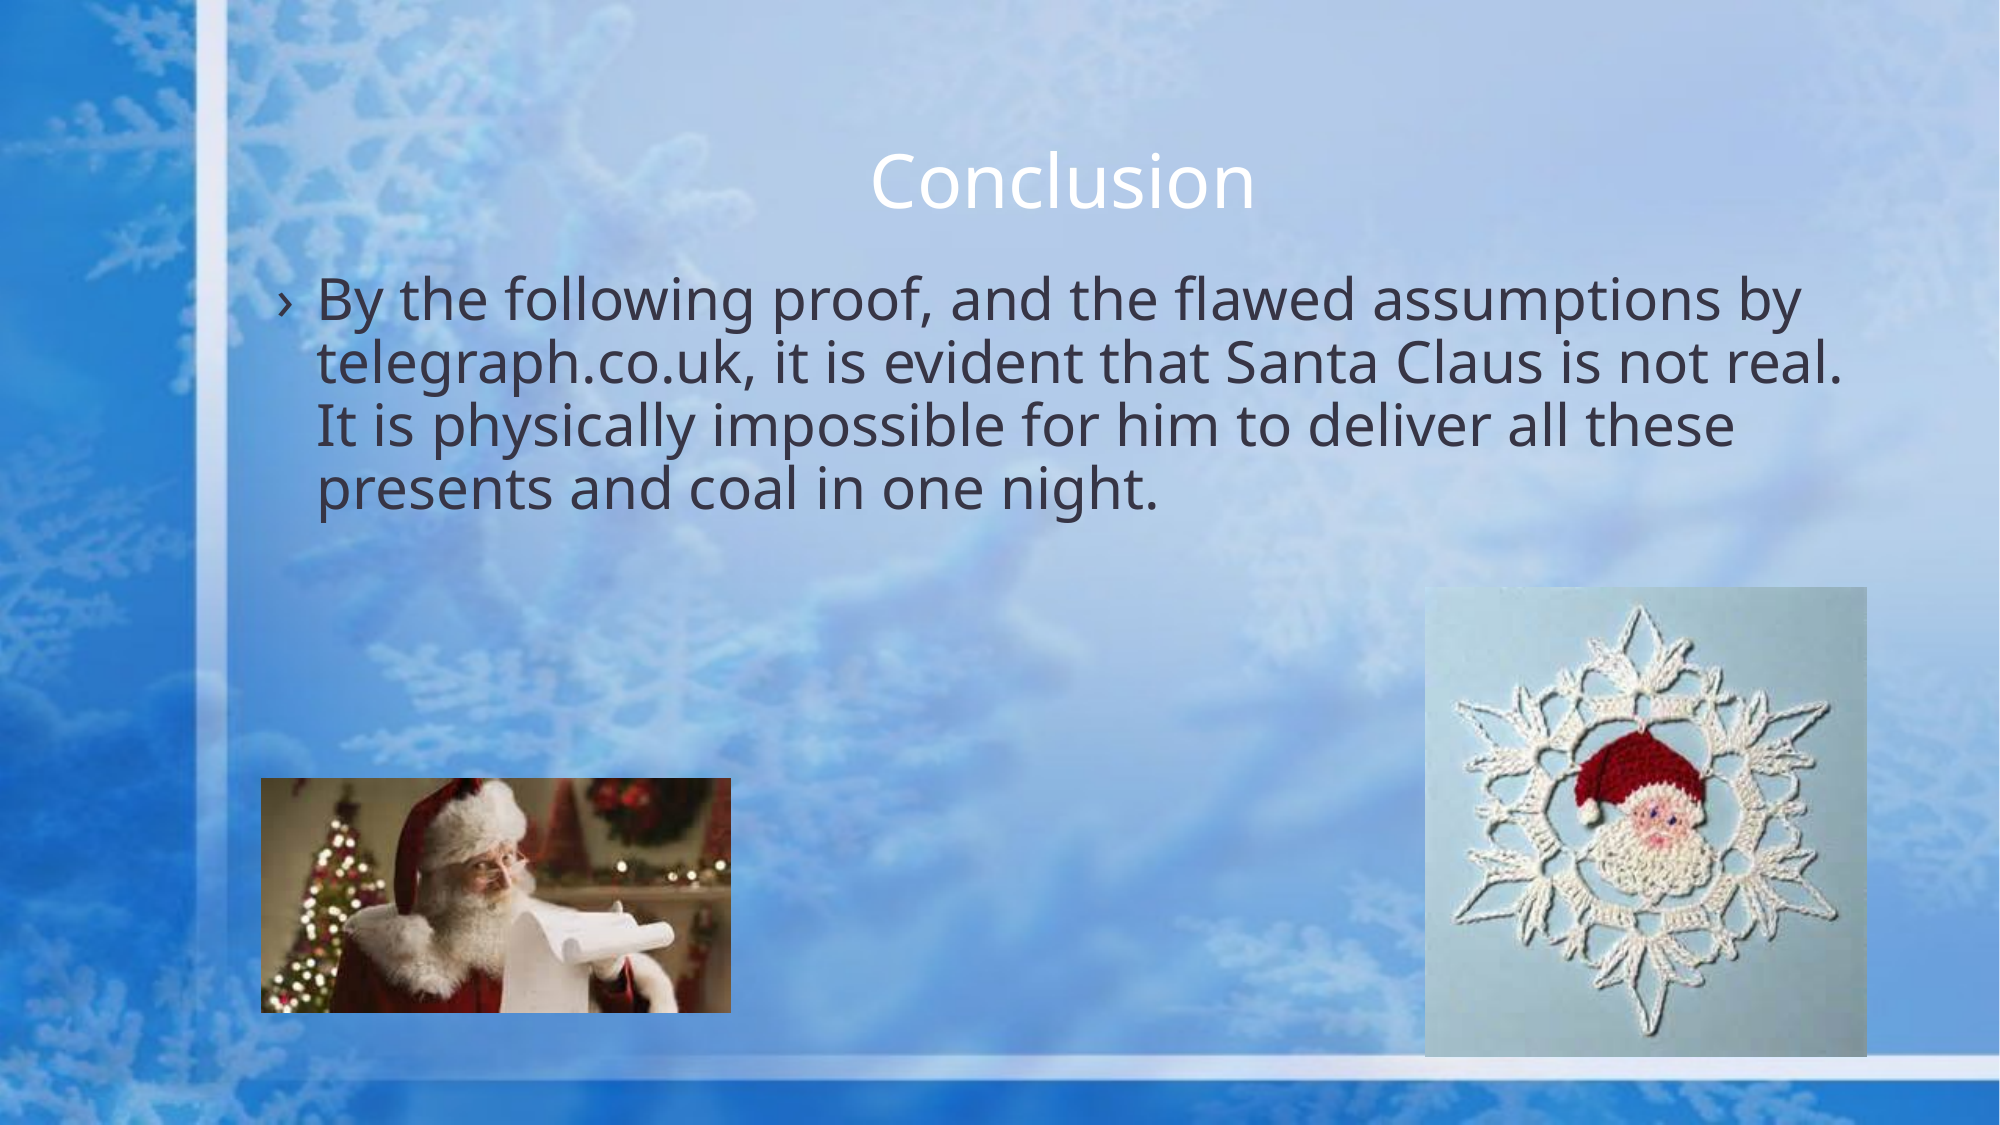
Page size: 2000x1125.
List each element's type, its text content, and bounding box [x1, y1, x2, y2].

title Conclusion [261, 29, 1867, 233]
picture [0, 0, 2000, 1125]
list By the following proof, and the flawed assumptions by telegraph.co.uk, it is evident that Santa Claus is not real. It is physically impossible for him to deliver all these presents and coal in one night. [261, 262, 1867, 1013]
